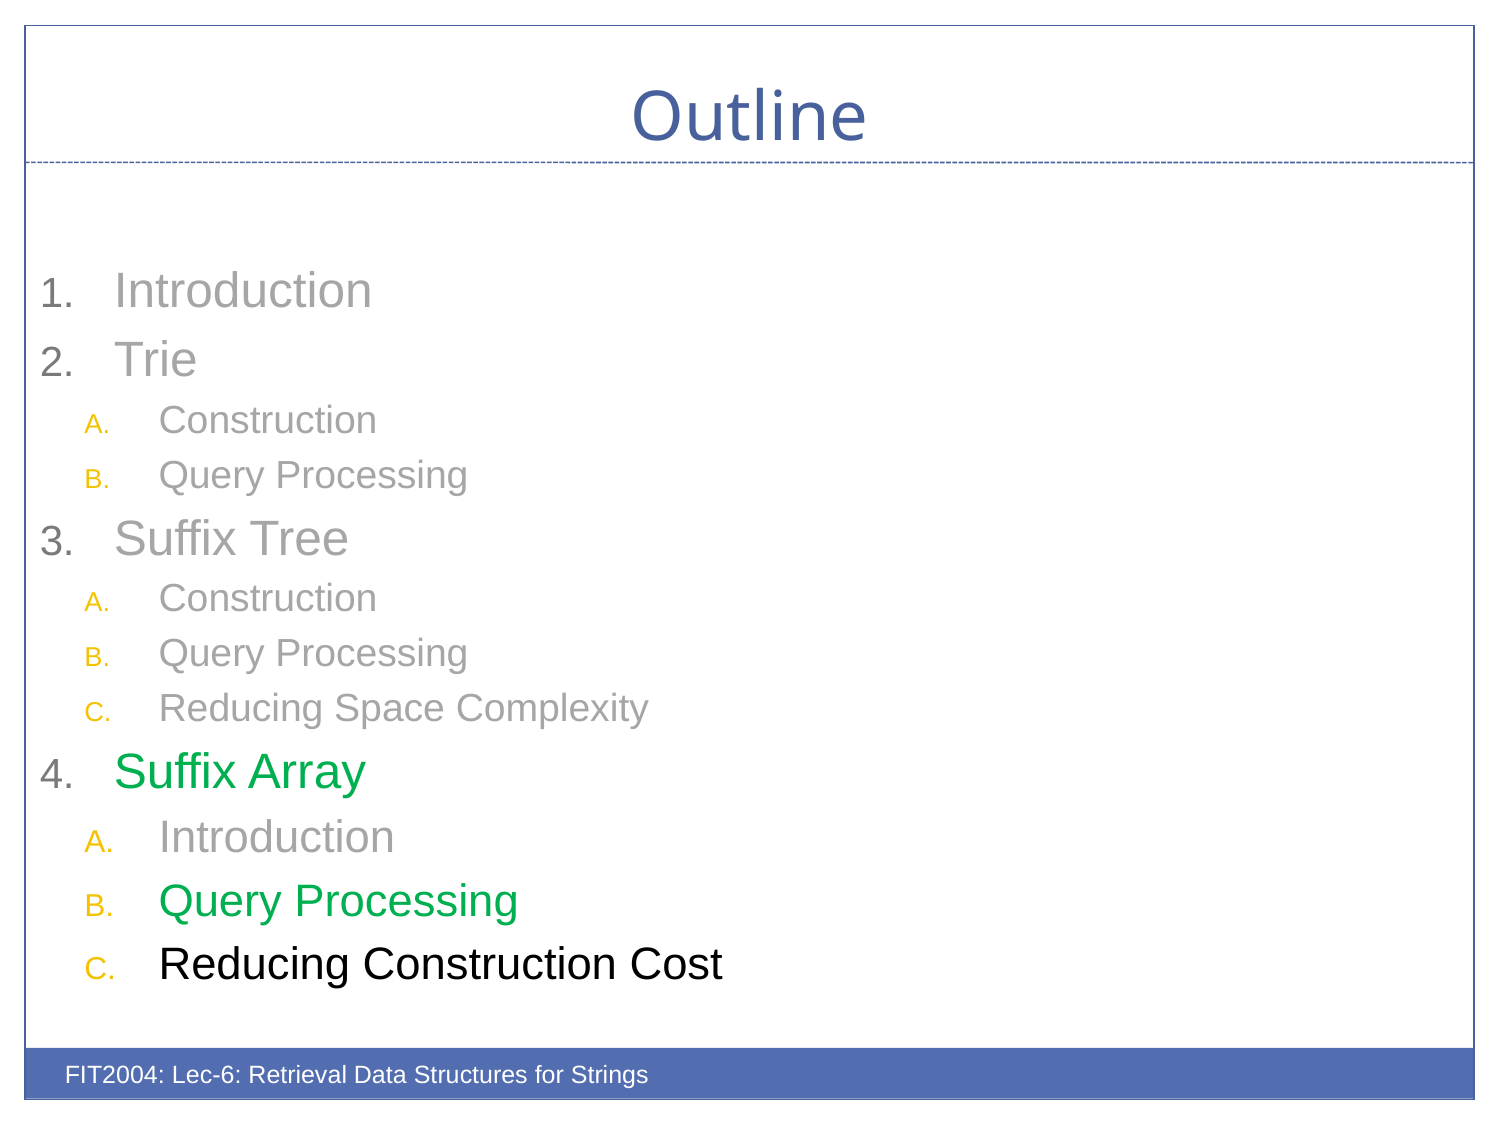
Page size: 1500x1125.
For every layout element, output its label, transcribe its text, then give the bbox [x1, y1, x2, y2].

title Outline [49, 37, 1450, 162]
list Introduction Trie Construction Query Processing Suffix Tree Construction Query Processing Reducing Space Complexity Suffix Array Introduction Query Processing Reducing Construction Cost [24, 250, 1475, 1001]
footer FIT2004: Lec-6: Retrieval Data Structures for Strings [50, 1051, 800, 1112]
